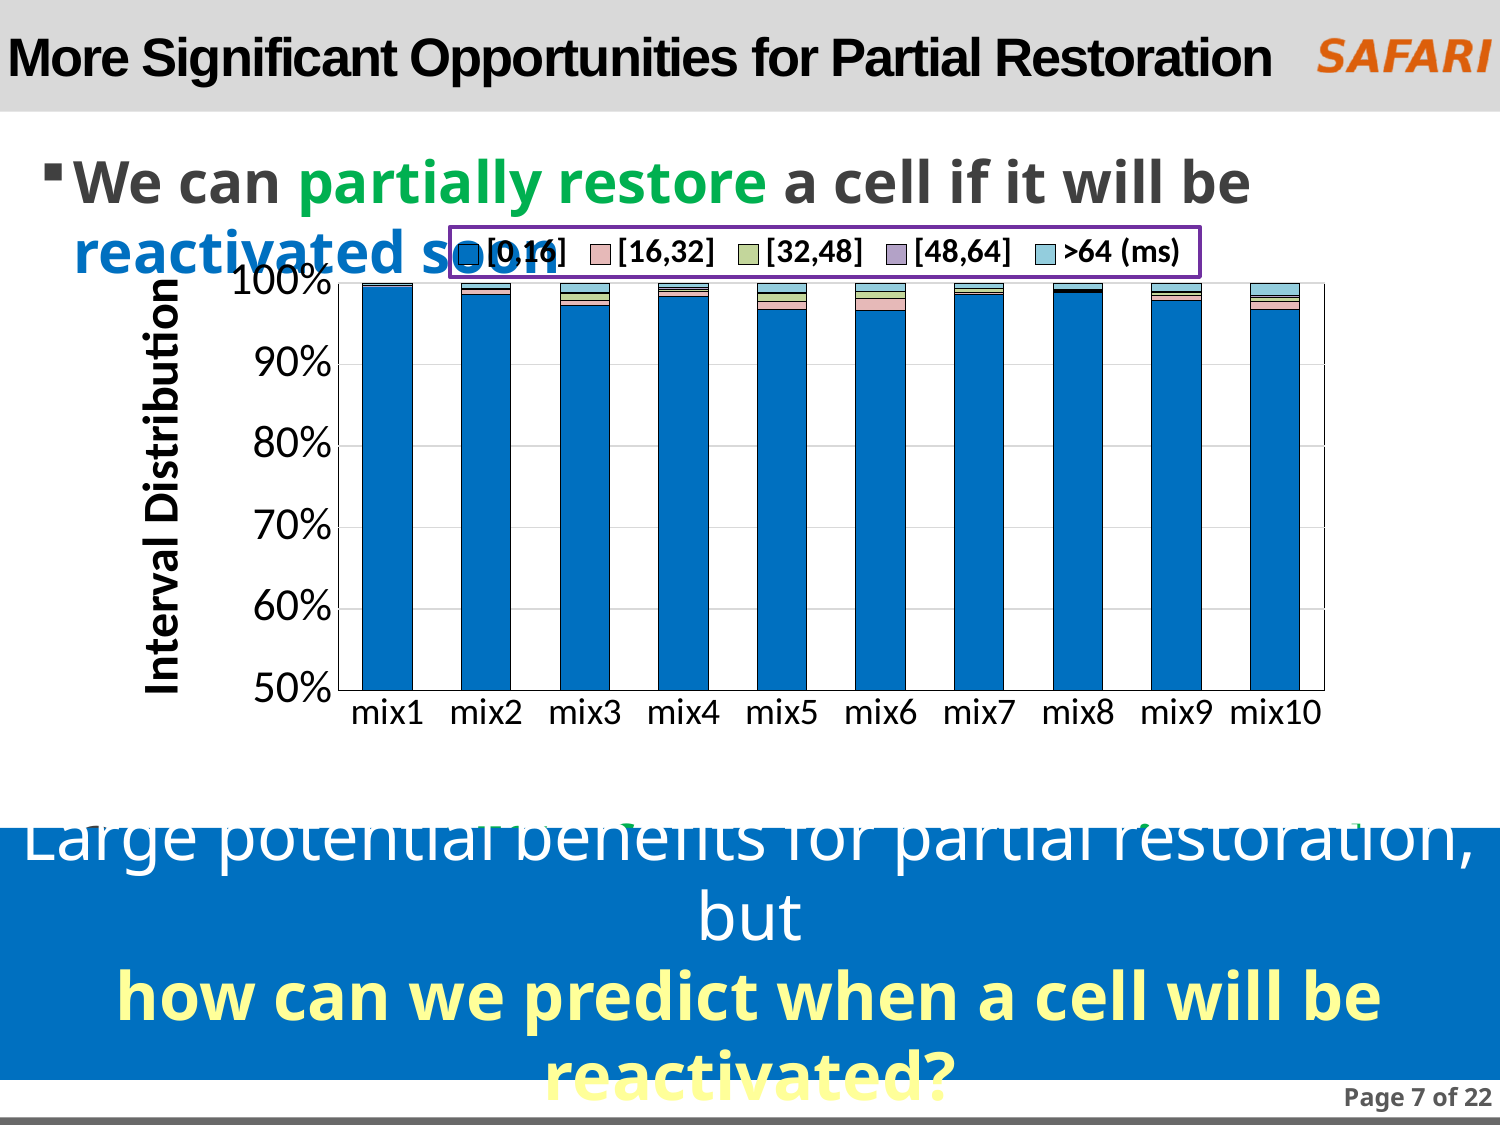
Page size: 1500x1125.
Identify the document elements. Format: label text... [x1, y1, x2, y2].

list We can partially restore a cell if it will be reactivated soon On average, 95% of access-to-access intervals are <16ms [24, 137, 1475, 826]
title More Significant Opportunities for Partial Restoration [0, 22, 1350, 94]
chart [124, 224, 1363, 776]
text_box Large potential benefits for partial restoration, but how can we predict when a cell will be reactivated? [0, 826, 1500, 1082]
picture [1350, 37, 1492, 73]
slide_number Page 7 of 22 [1275, 1079, 1500, 1118]
